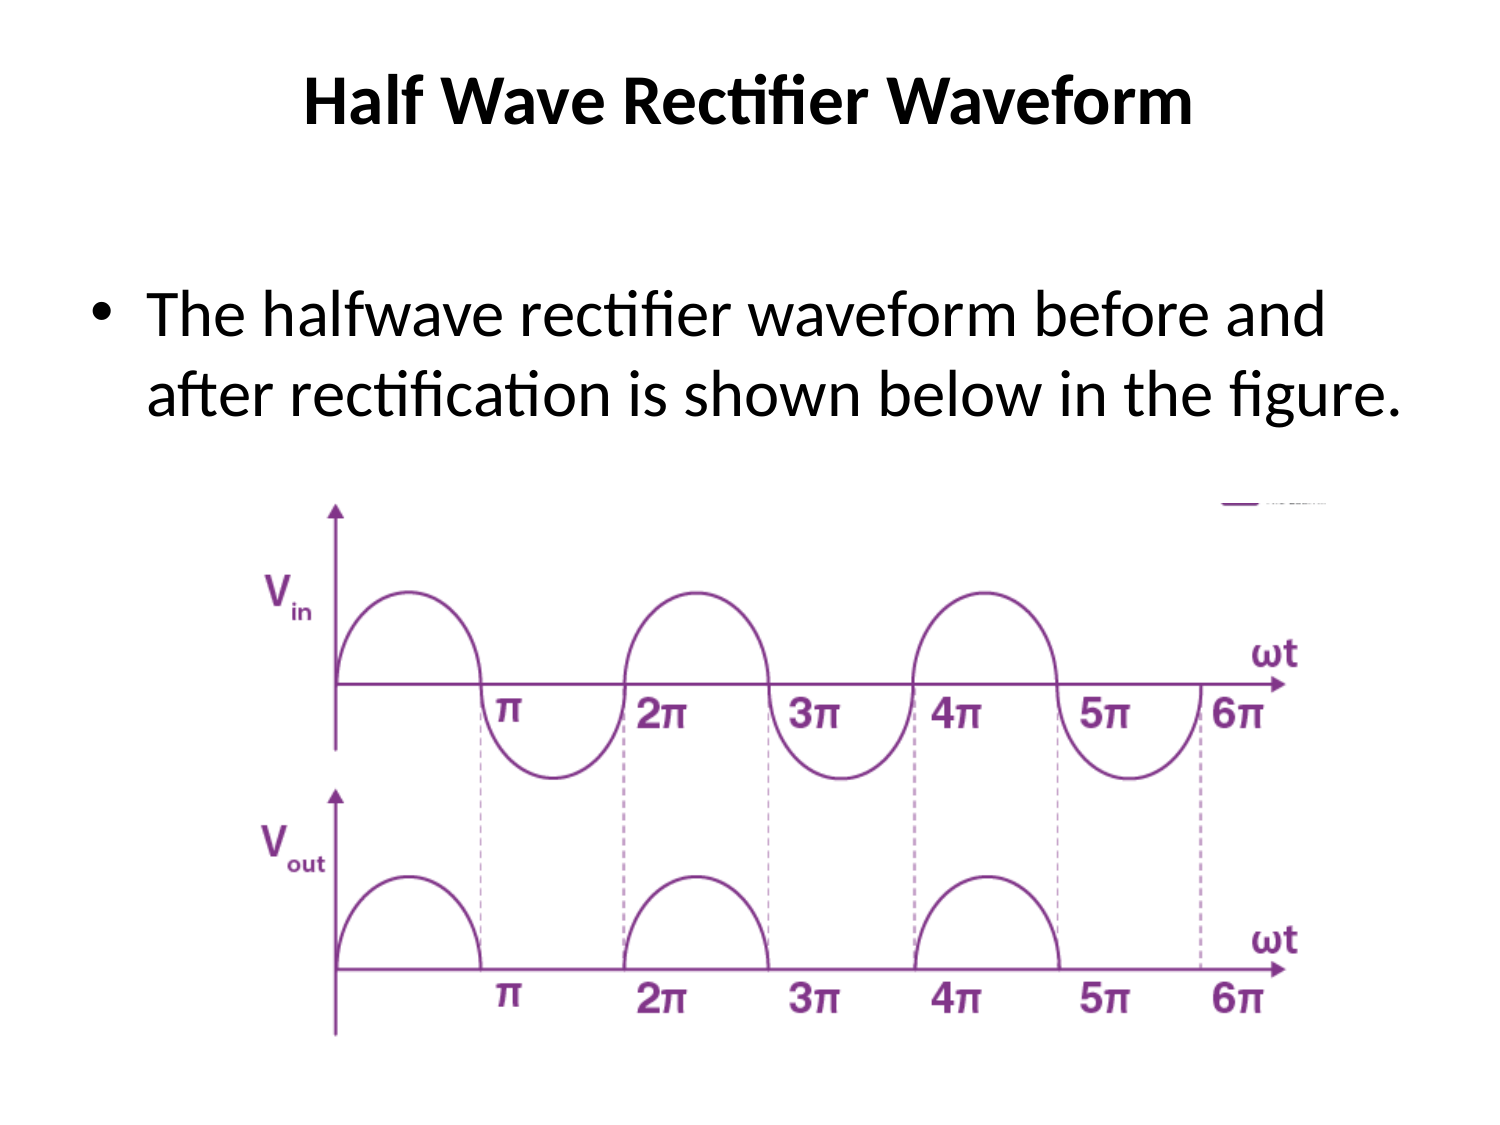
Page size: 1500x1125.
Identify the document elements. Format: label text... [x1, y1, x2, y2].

picture [229, 503, 1326, 1043]
title Half Wave Rectifier Waveform [75, 45, 1425, 233]
list The halfwave rectifier waveform before and after rectification is shown below in the figure. [75, 262, 1425, 1005]
